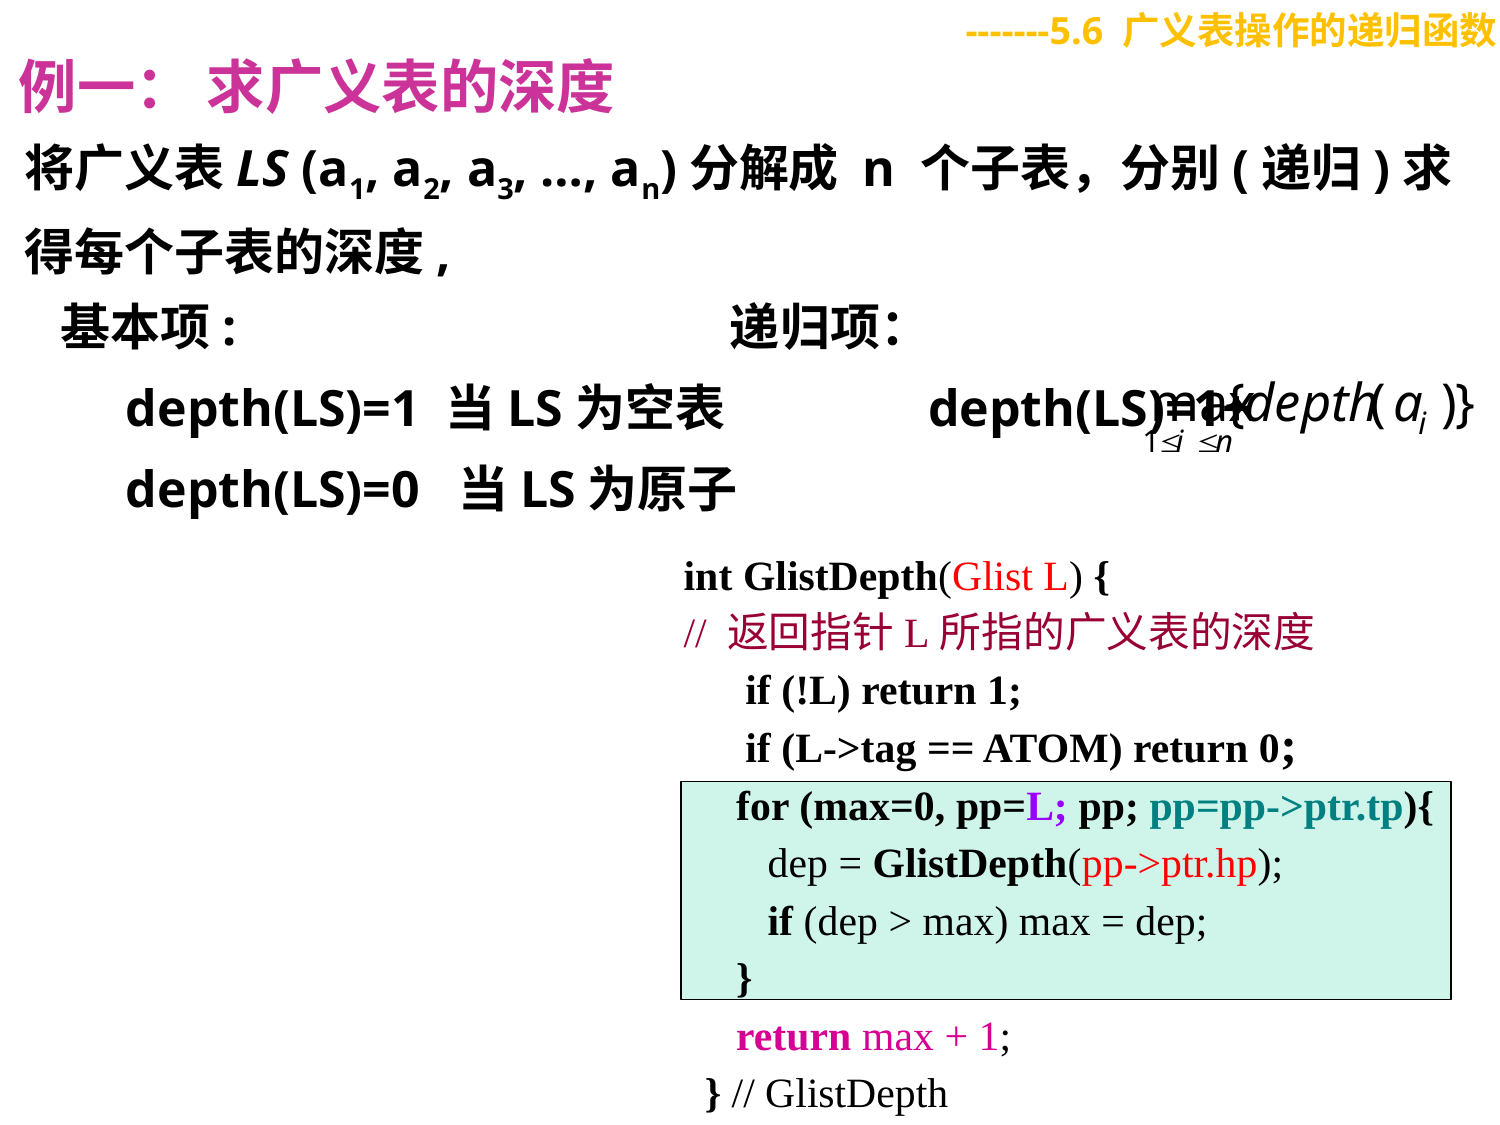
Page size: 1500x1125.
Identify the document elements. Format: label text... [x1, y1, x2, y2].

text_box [1136, 364, 1482, 462]
text_box 基本项: 递归项： depth(LS)=1 当LS为空表 depth(LS)=1+ depth(LS)=0 当LS为原子 [46, 288, 1464, 525]
text_box 将广义表LS (a1, a2, a3, …, an)分解成 n 个子表，分别(递归)求得每个子表的深度, [9, 112, 1500, 288]
text_box -------5.6 广义表操作的递归函数 [950, 0, 1500, 60]
text_box 例一： 求广义表的深度 [4, 42, 630, 128]
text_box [666, 533, 1452, 1125]
